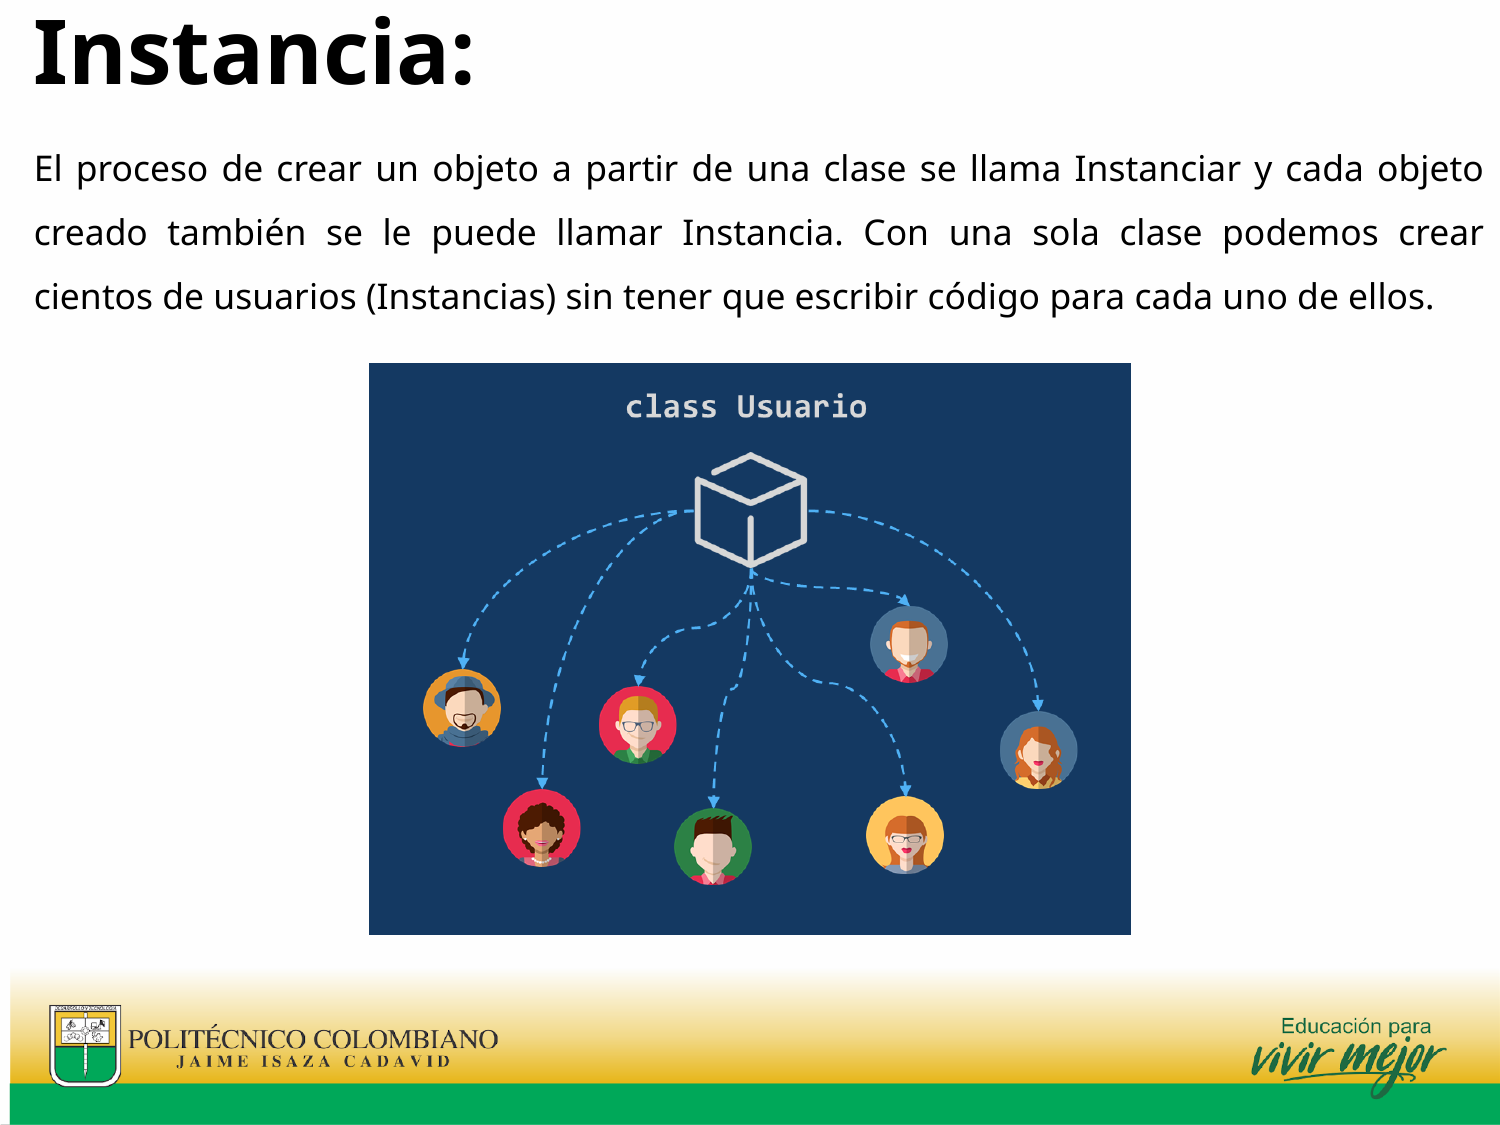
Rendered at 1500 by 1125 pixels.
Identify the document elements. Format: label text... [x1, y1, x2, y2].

list Instancia: El proceso de crear un objeto a partir de una clase se llama Instanciar y cada objeto creado también se le puede llamar Instancia. Con una sola clase podemos crear cientos de usuarios (Instancias) sin tener que escribir código para cada uno de ellos. [0, 0, 1500, 440]
picture [0, 363, 1500, 1125]
